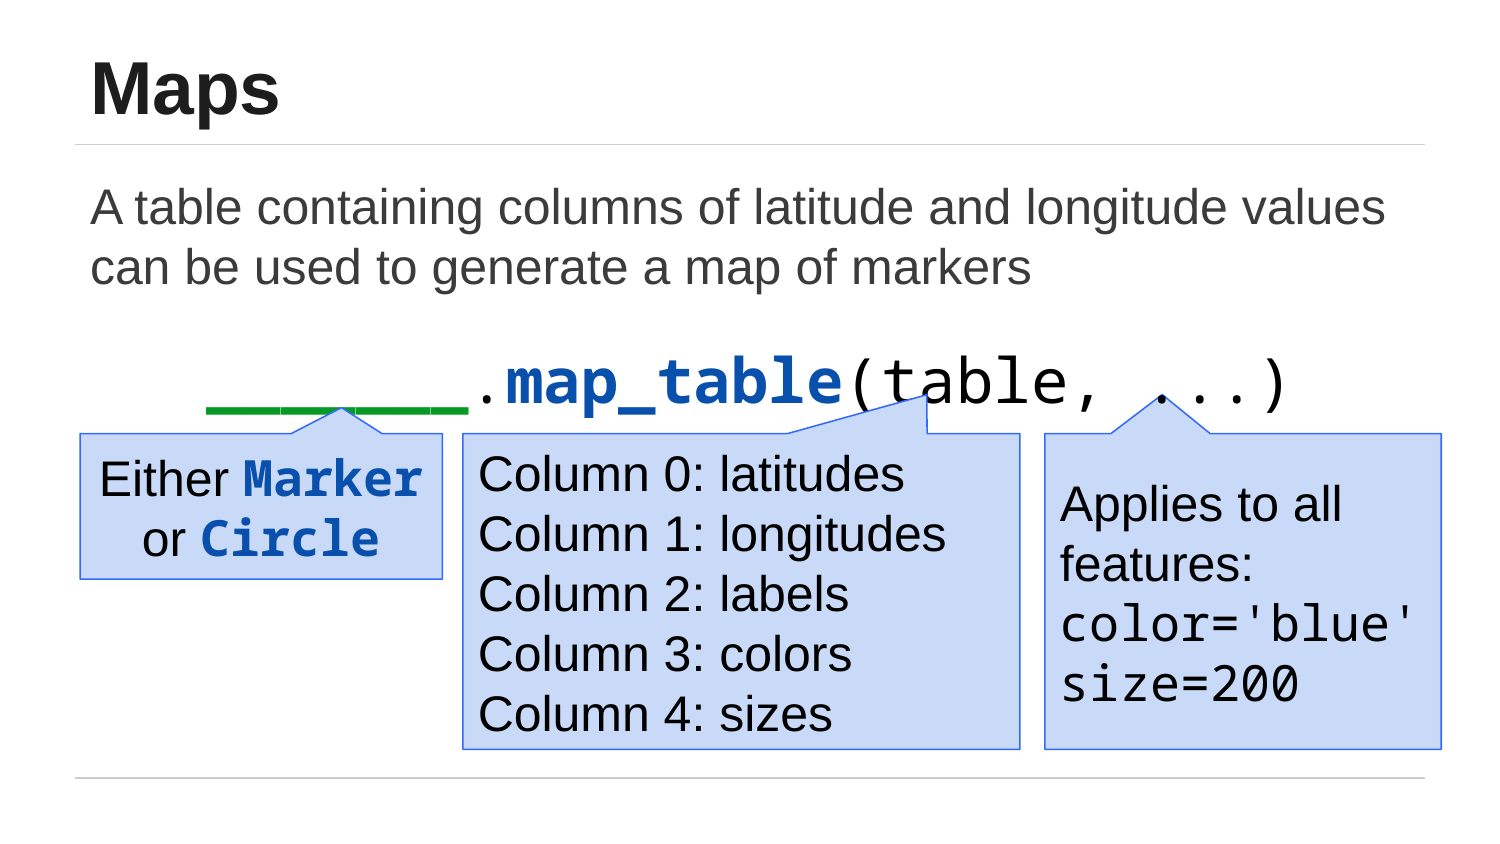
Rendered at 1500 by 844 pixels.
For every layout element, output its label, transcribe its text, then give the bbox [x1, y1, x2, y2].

text_box _______.map_table(table, ...) [87, 295, 1413, 421]
title Maps [75, 33, 1175, 145]
text_box Column 0: latitudes Column 1: longitudes Column 2: labels Column 3: colors Column 4: sizes [462, 394, 1020, 750]
text_box Either Marker or Circle [80, 407, 443, 580]
text_box Applies to all features: color='blue' size=200 [1044, 421, 1442, 750]
list A table containing columns of latitude and longitude values can be used to generate a map of markers [75, 159, 1425, 326]
